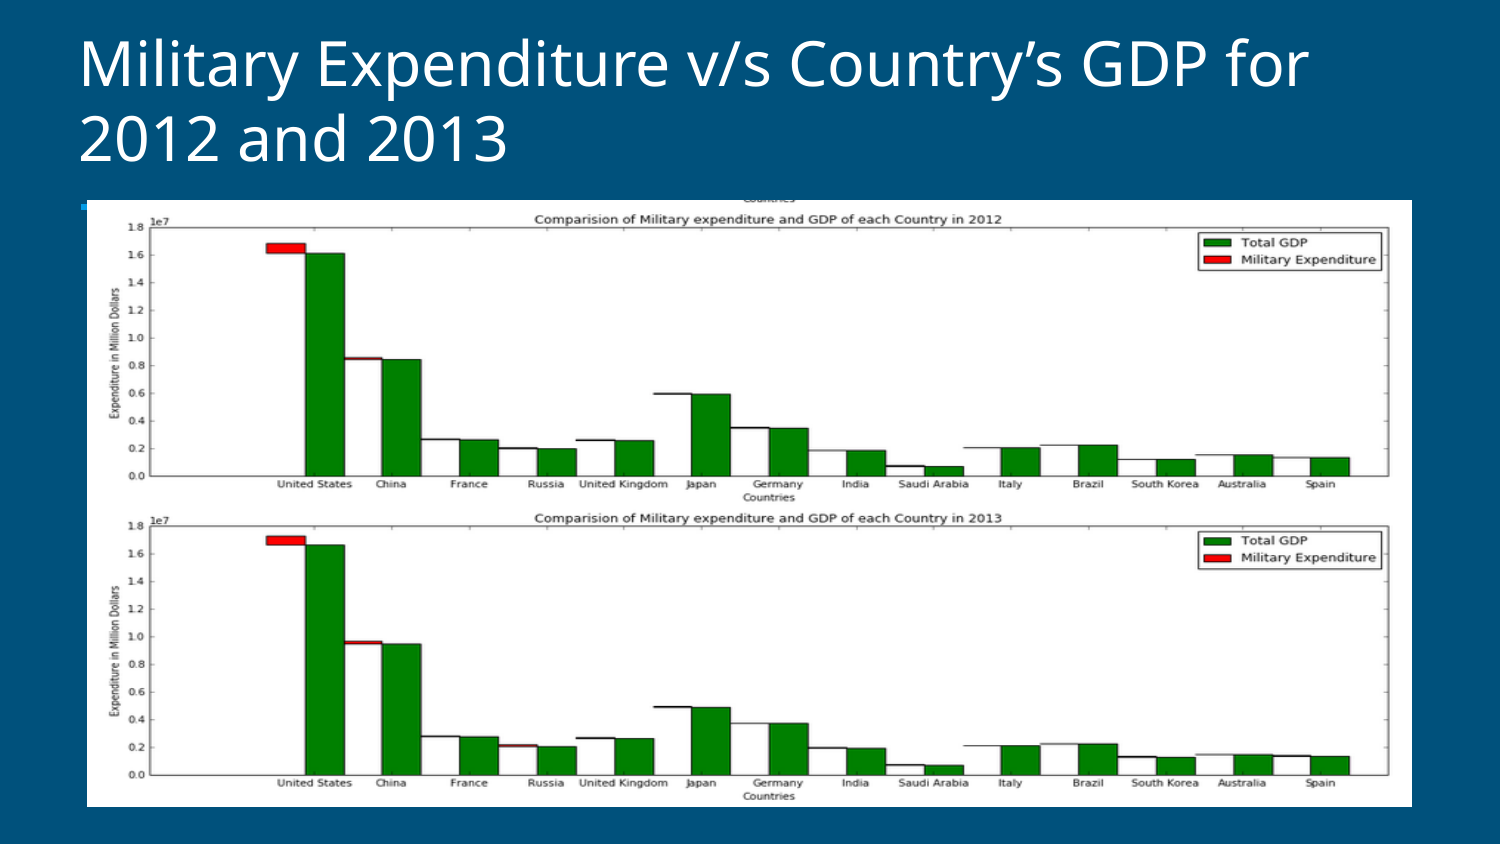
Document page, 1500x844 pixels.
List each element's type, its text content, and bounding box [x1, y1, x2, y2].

title Military Expenditure v/s Country’s GDP for 2012 and 2013 [63, 25, 1437, 189]
picture [88, 201, 1411, 806]
